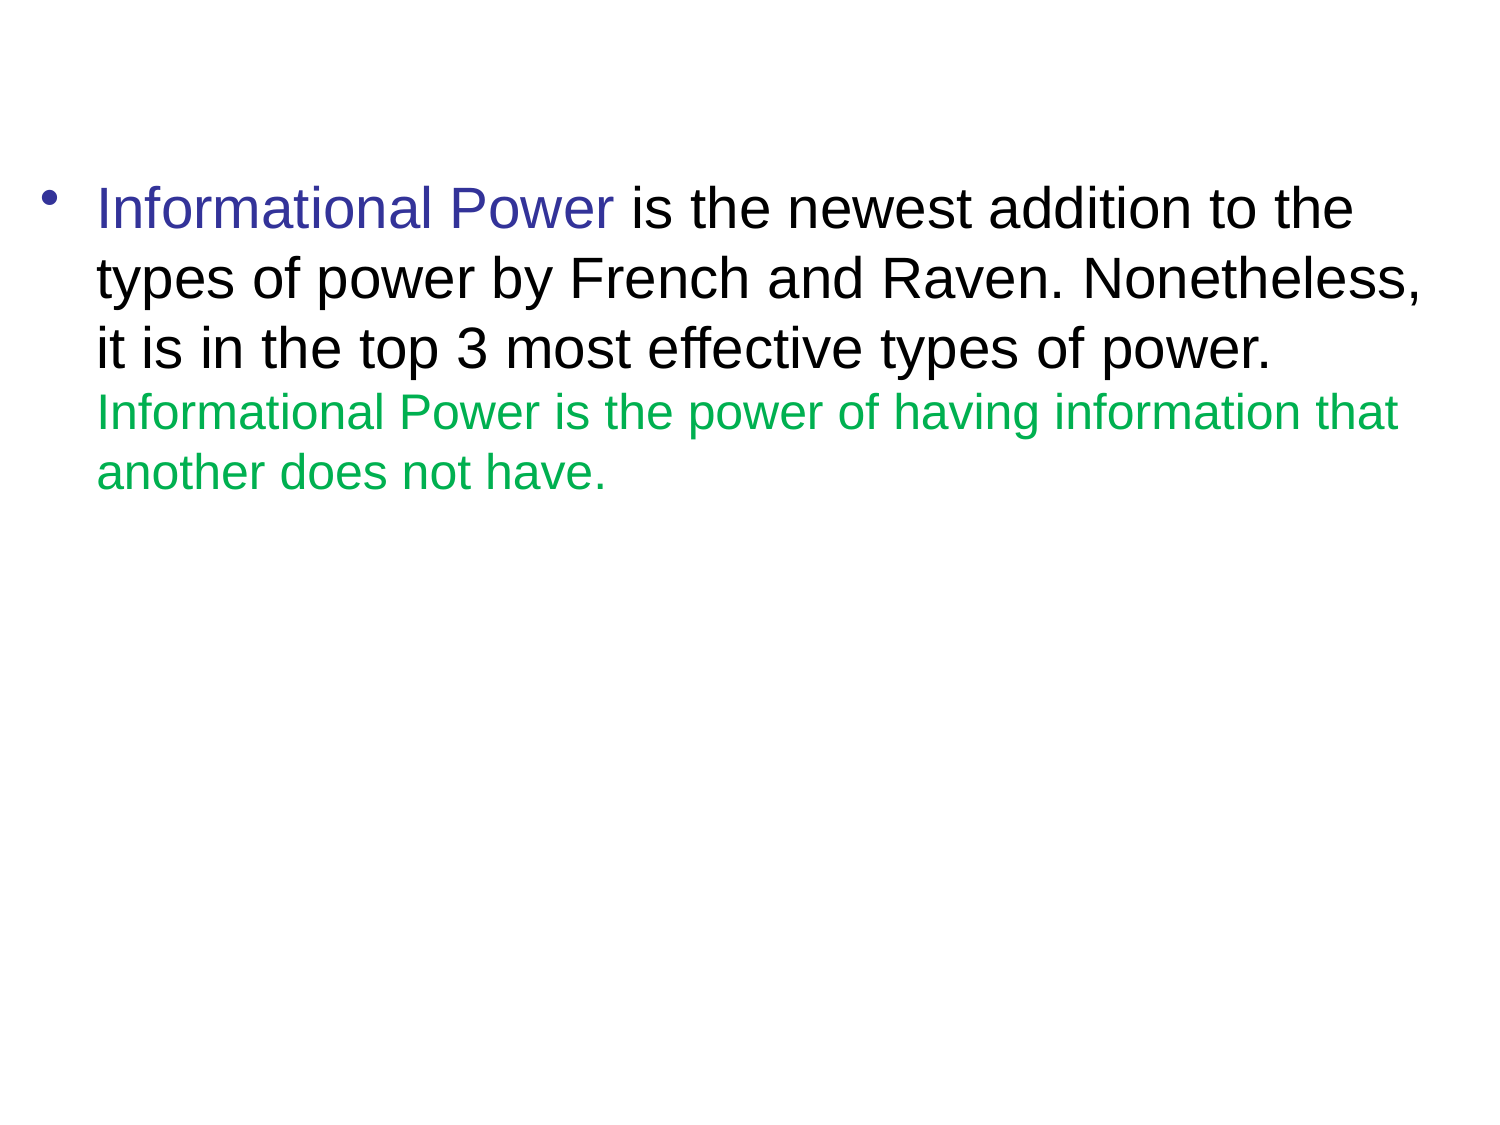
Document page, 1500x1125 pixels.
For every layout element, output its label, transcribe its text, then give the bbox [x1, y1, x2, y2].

list Informational Power is the newest addition to the types of power by French and Raven. Nonetheless, it is in the top 3 most effective types of power. Informational Power is the power of having information that another does not have. [24, 162, 1463, 1051]
